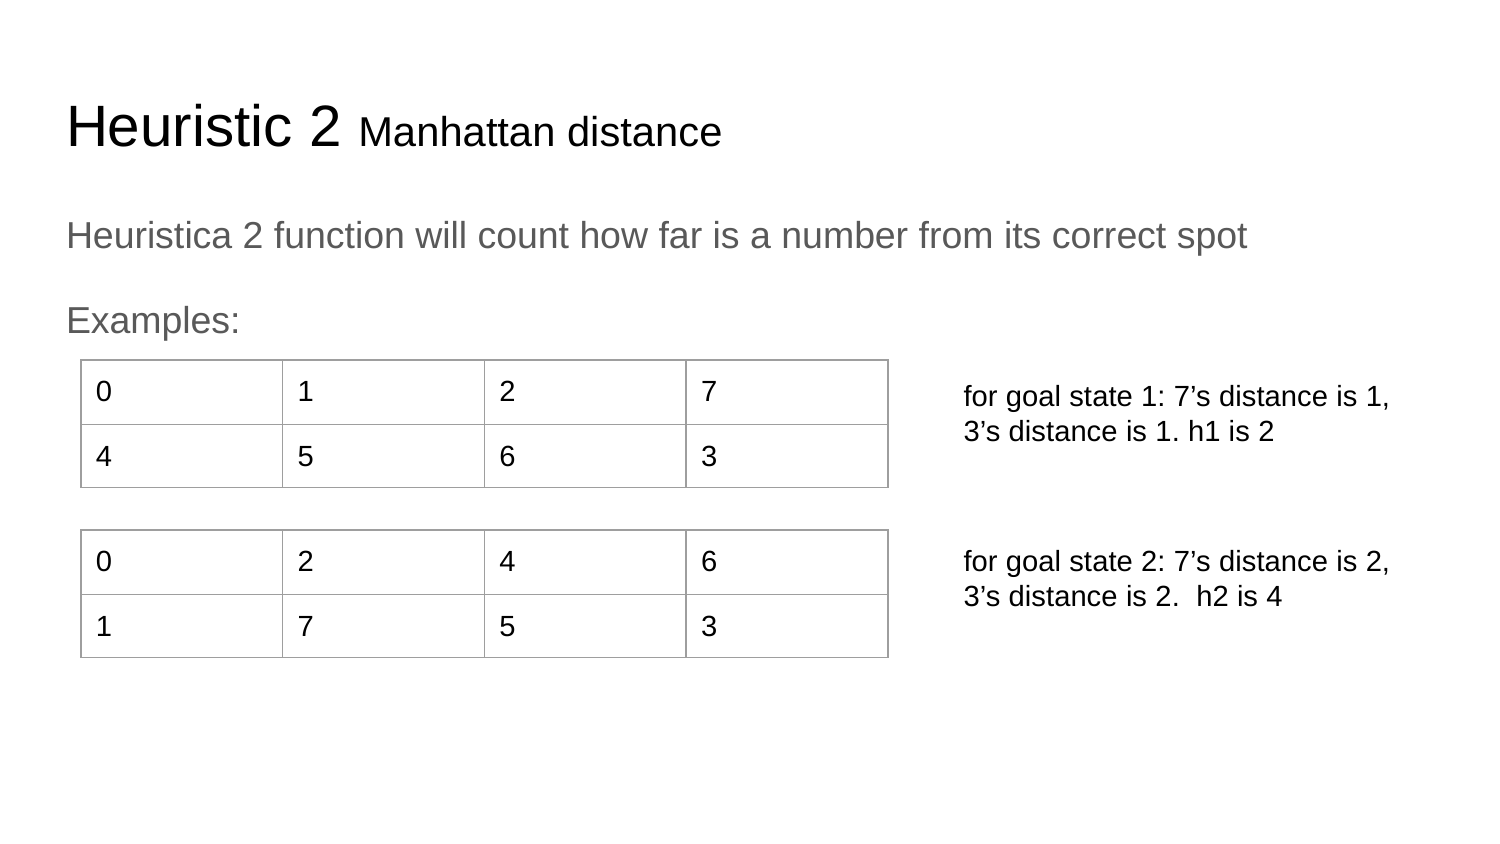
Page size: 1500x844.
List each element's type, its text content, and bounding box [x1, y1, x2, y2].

table_header 0 [82, 361, 282, 424]
table_cell 1 [82, 595, 282, 657]
table_header 4 [485, 531, 685, 594]
table_header 2 [485, 361, 685, 424]
list Heuristica 2 function will count how far is a number from its correct spot Examples: [51, 189, 1449, 750]
table_cell 3 [687, 595, 887, 657]
table_header 6 [687, 531, 887, 594]
text_box for goal state 1: 7’s distance is 1, 3’s distance is 1. h1 is 2 [948, 362, 1449, 492]
table_cell 6 [485, 425, 685, 487]
table_header 2 [283, 531, 484, 594]
text_box for goal state 2: 7’s distance is 2, 3’s distance is 2. h2 is 4 [948, 527, 1449, 657]
table_header 7 [687, 361, 887, 424]
title Heuristic 2 Manhattan distance [51, 72, 1449, 167]
table_cell 4 [82, 425, 282, 487]
table_cell 5 [283, 425, 484, 487]
table_header 0 [82, 531, 282, 594]
table_cell 7 [283, 595, 484, 657]
table_header 1 [283, 361, 484, 424]
table_cell 3 [687, 425, 887, 487]
table_cell 5 [485, 595, 685, 657]
